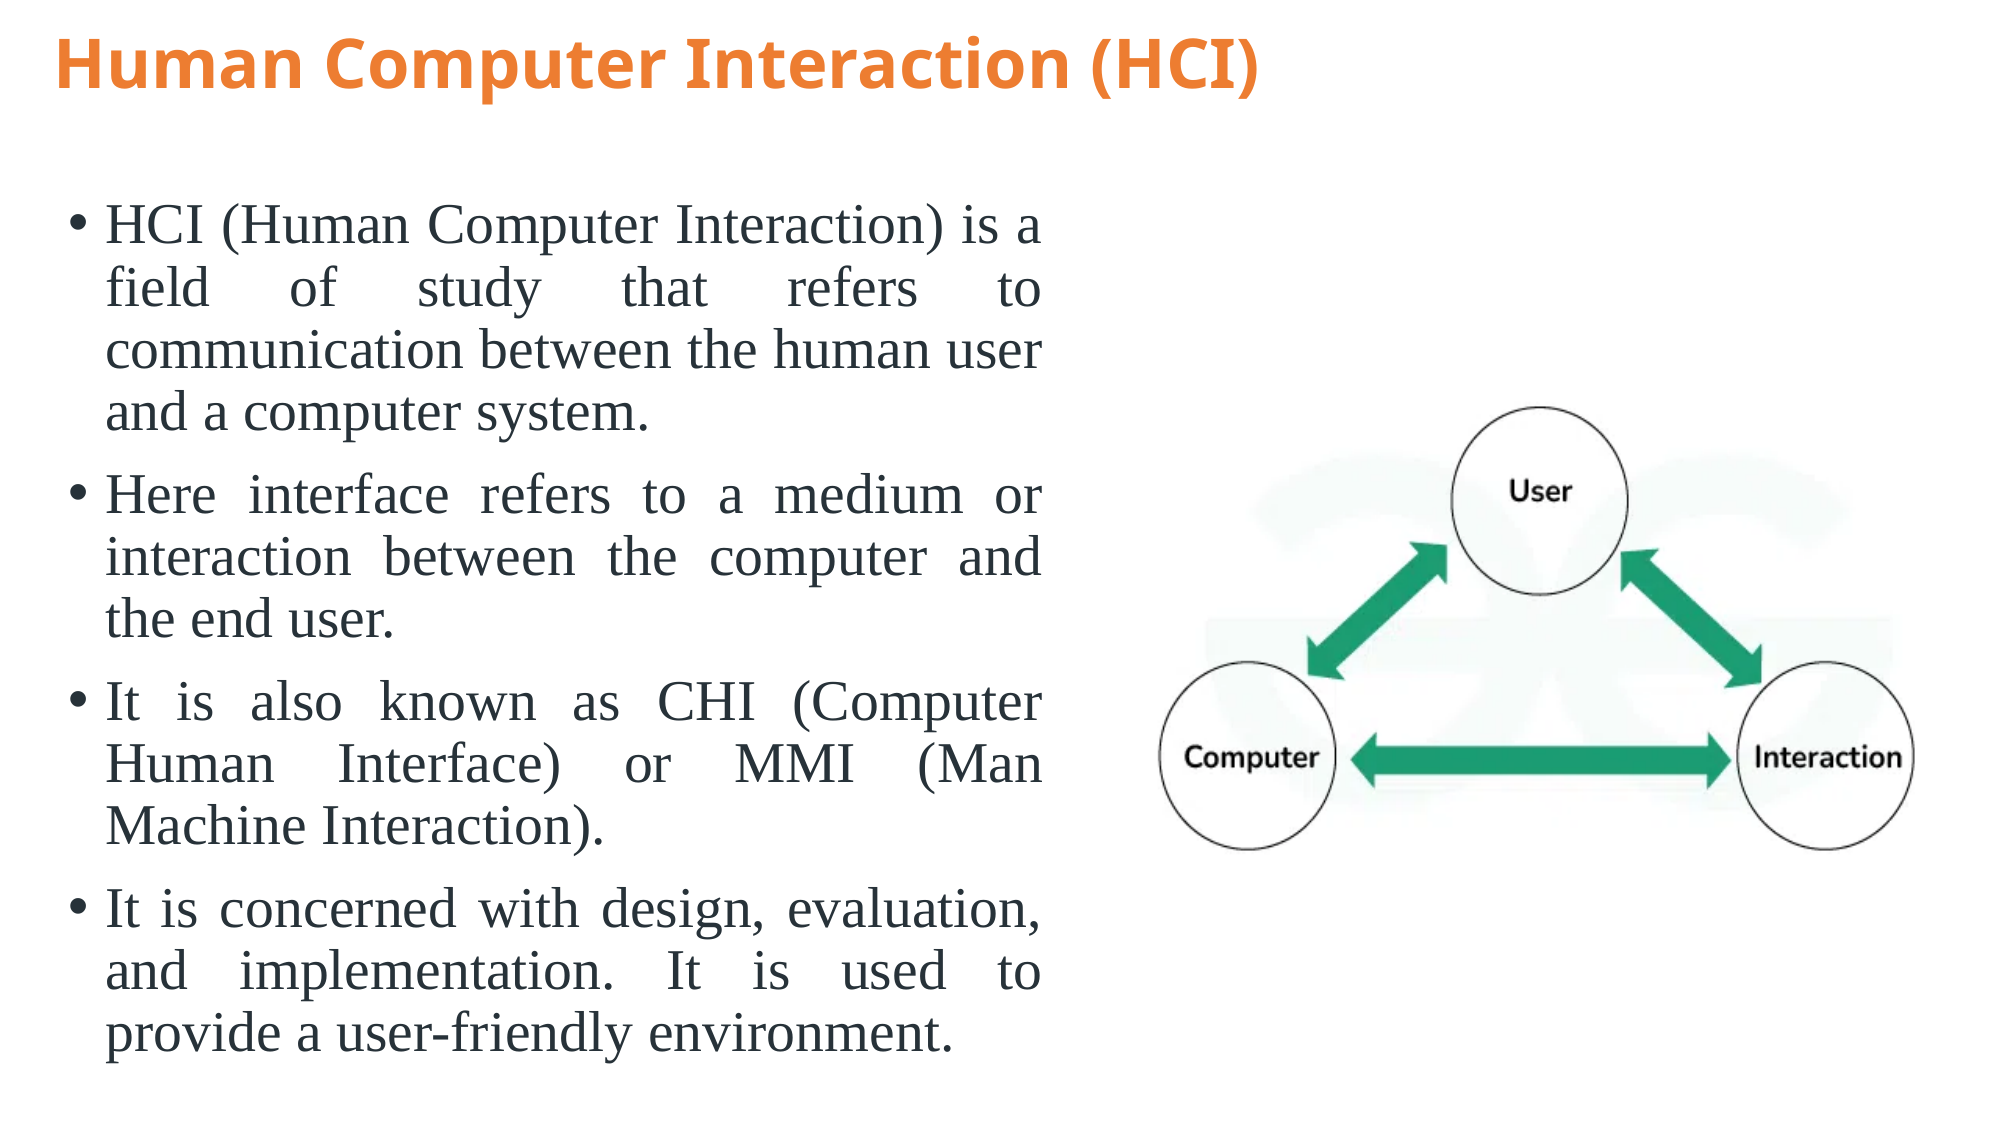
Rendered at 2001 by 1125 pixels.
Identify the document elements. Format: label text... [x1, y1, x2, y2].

list HCI (Human Computer Interaction) is a field of study that refers to communication between the human user and a computer system. Here interface refers to a medium or interaction between the computer and the end user. It is also known as CHI (Computer Human Interface) or MMI (Man Machine Interaction). It is concerned with design, evaluation, and implementation. It is used to provide a user-friendly environment. [53, 186, 1060, 1076]
title Human Computer Interaction (HCI) [38, 21, 1764, 112]
picture [1097, 322, 1965, 906]
